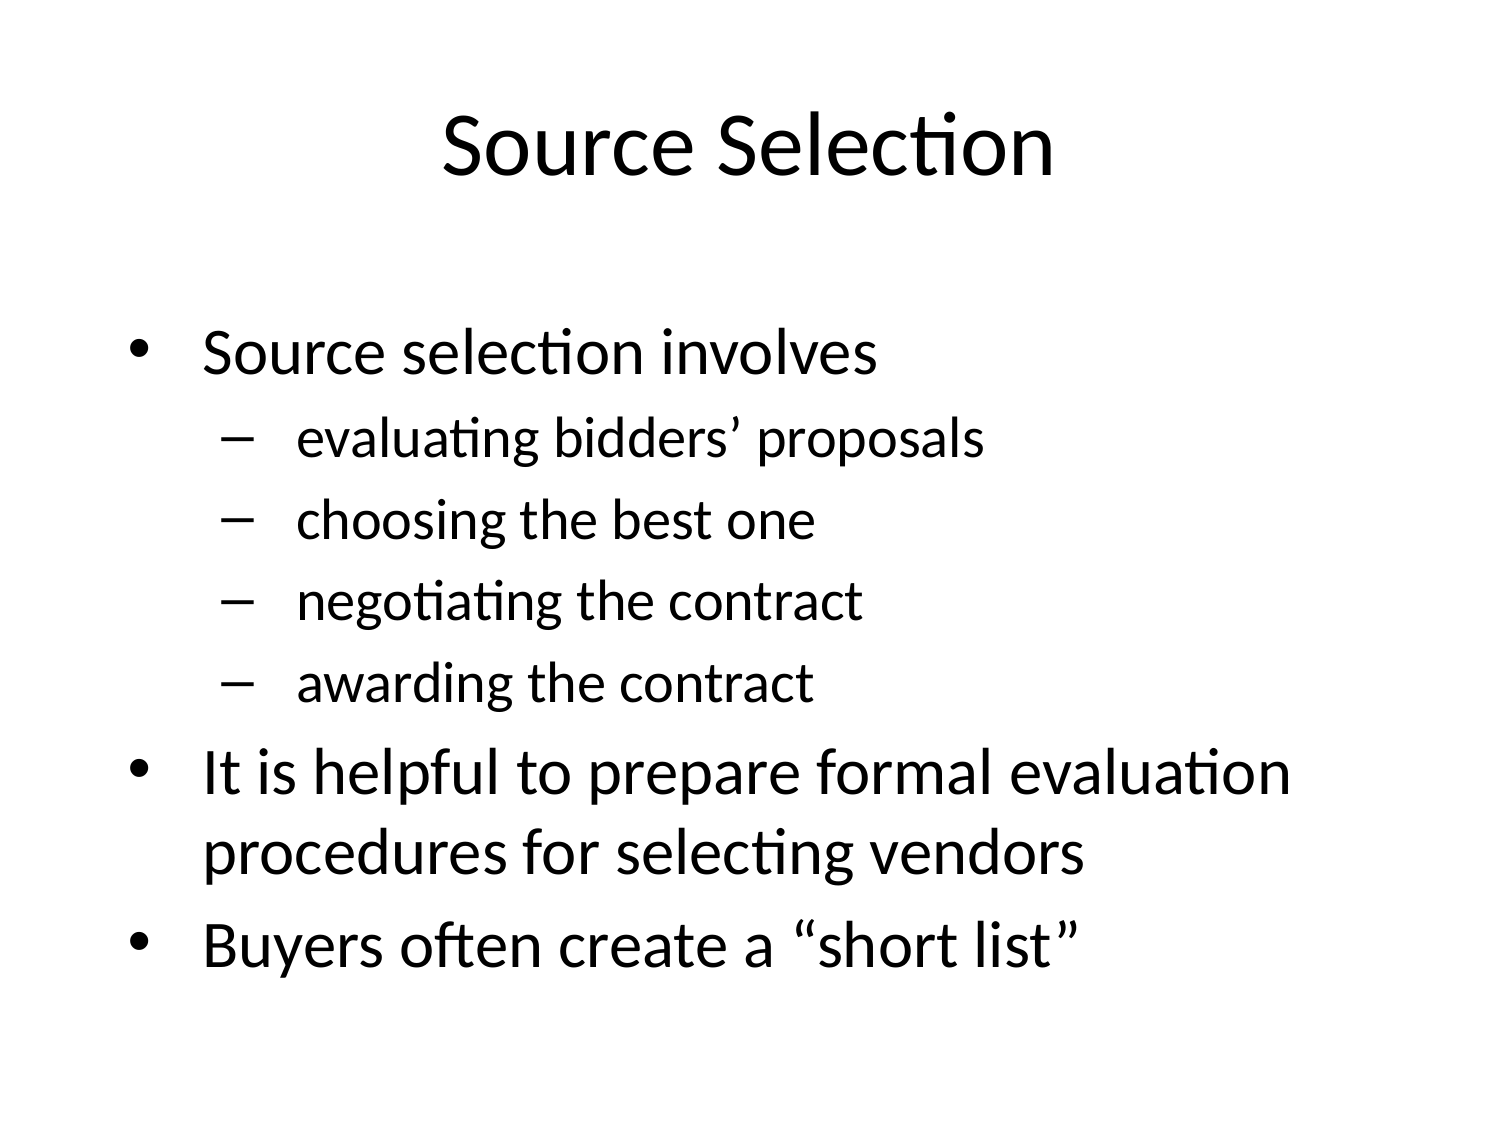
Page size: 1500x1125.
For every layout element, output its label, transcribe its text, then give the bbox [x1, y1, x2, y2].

title Source Selection [75, 45, 1425, 233]
list Source selection involves evaluating bidders’ proposals choosing the best one negotiating the contract awarding the contract It is helpful to prepare formal evaluation procedures for selecting vendors Buyers often create a “short list” [112, 299, 1500, 1050]
